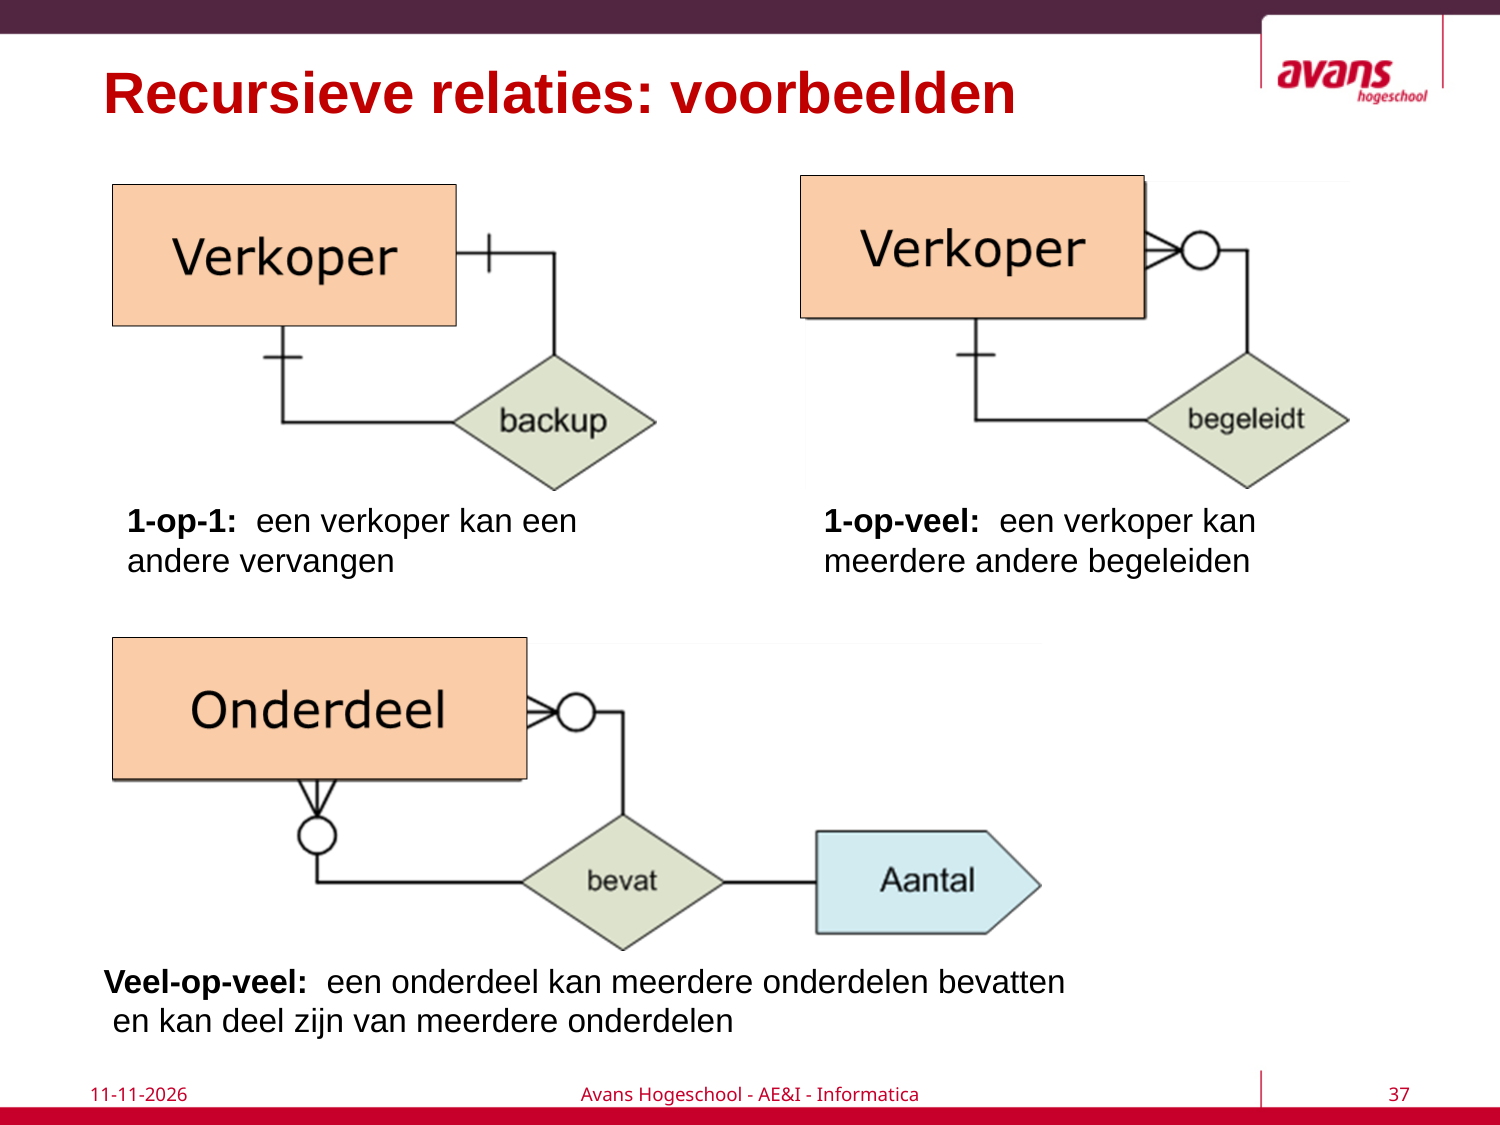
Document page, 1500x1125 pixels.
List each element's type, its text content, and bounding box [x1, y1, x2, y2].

slide_number 37 [1074, 1074, 1425, 1111]
title 1-op-1: een verkoper kan een andere vervangen [111, 491, 668, 575]
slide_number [75, 1074, 425, 1111]
footer Avans Hogeschool - AE&I - Informatica [512, 1074, 988, 1111]
text_box 1-op-veel: een verkoper kan meerdere andere begeleiden [809, 491, 1365, 575]
text_box Recursieve relaties: voorbeelden [88, 47, 1241, 166]
picture [0, 0, 1500, 1125]
text_box Veel-op-veel: een onderdeel kan meerdere onderdelen bevatten en kan deel zijn van meerdere onderdelen [88, 952, 1140, 1047]
